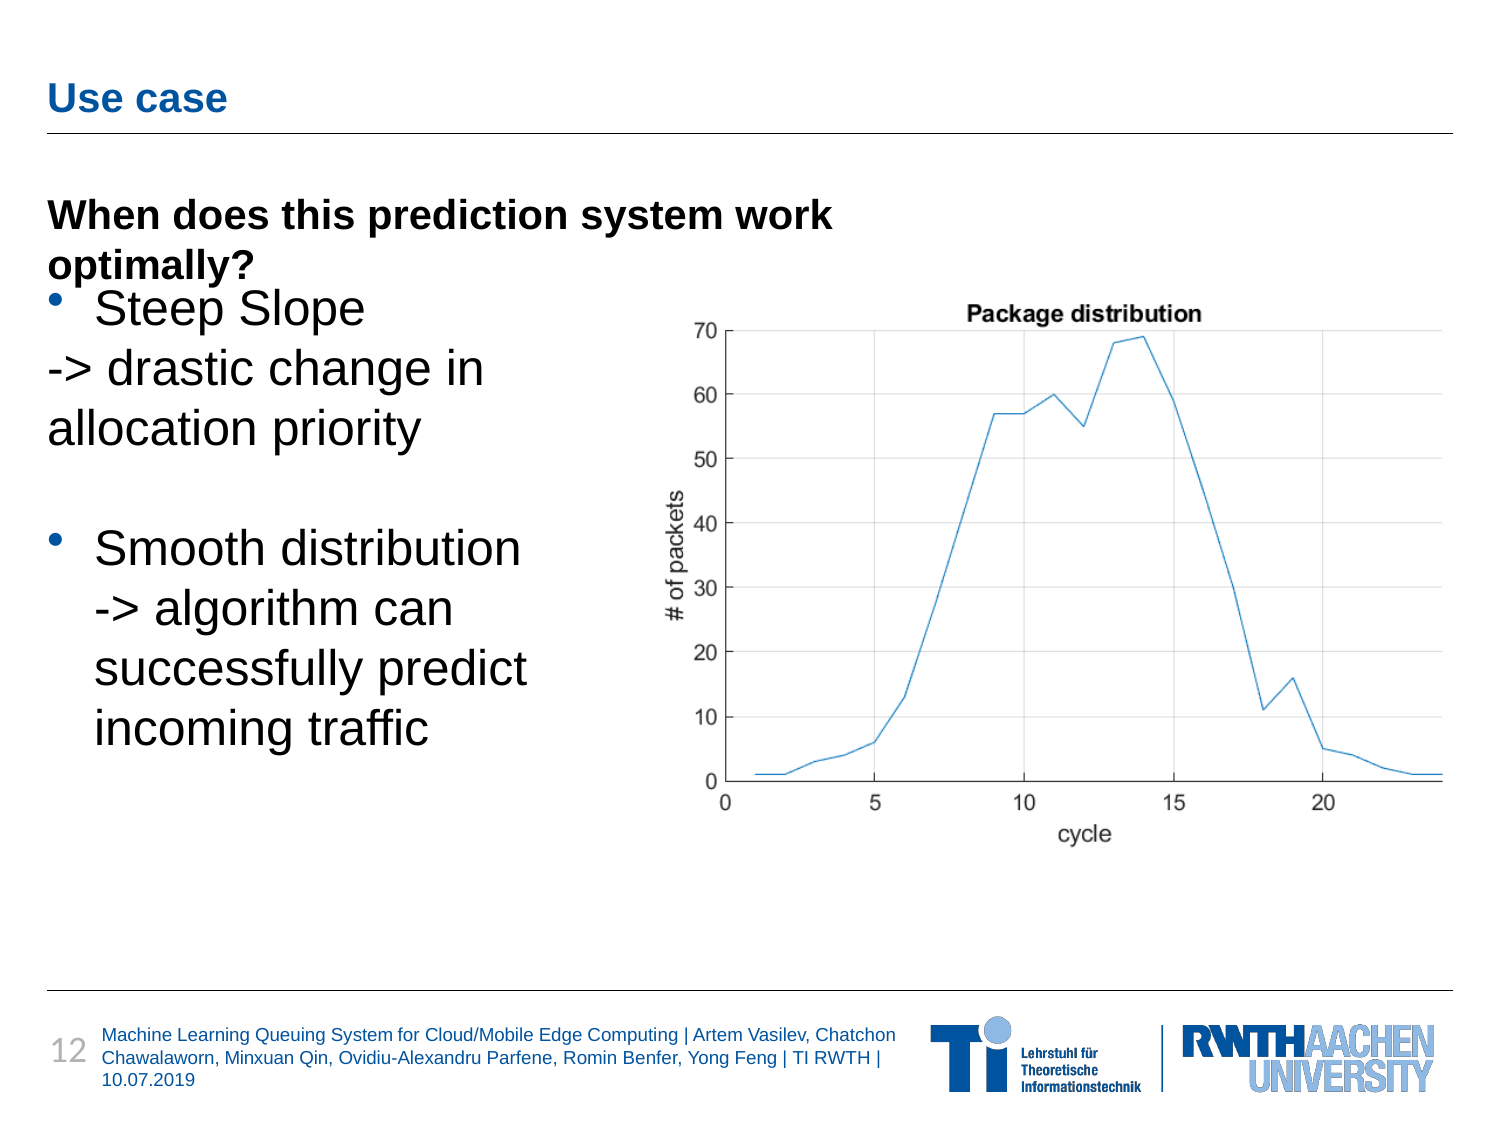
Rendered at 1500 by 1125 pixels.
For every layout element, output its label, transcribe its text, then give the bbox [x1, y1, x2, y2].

text_box Use case [45, 68, 615, 122]
text_box Steep Slope -> drastic change in allocation priority Smooth distribution -> algorithm can successfully predict incoming traffic [45, 273, 538, 816]
picture [909, 991, 1454, 1125]
slide_number 12 [17, 1024, 88, 1070]
picture [662, 302, 1445, 850]
footer Machine Learning Queuing System for Cloud/Mobile Edge Computing | Artem Vasilev, Chatchon Chawalaworn, Minxuan Qin, Ovidiu-Alexandru Parfene, Romin Benfer, Yong Feng | TI RWTH | 10.07.2019 [99, 1023, 910, 1069]
title When does this prediction system work optimally? [45, 185, 1050, 376]
